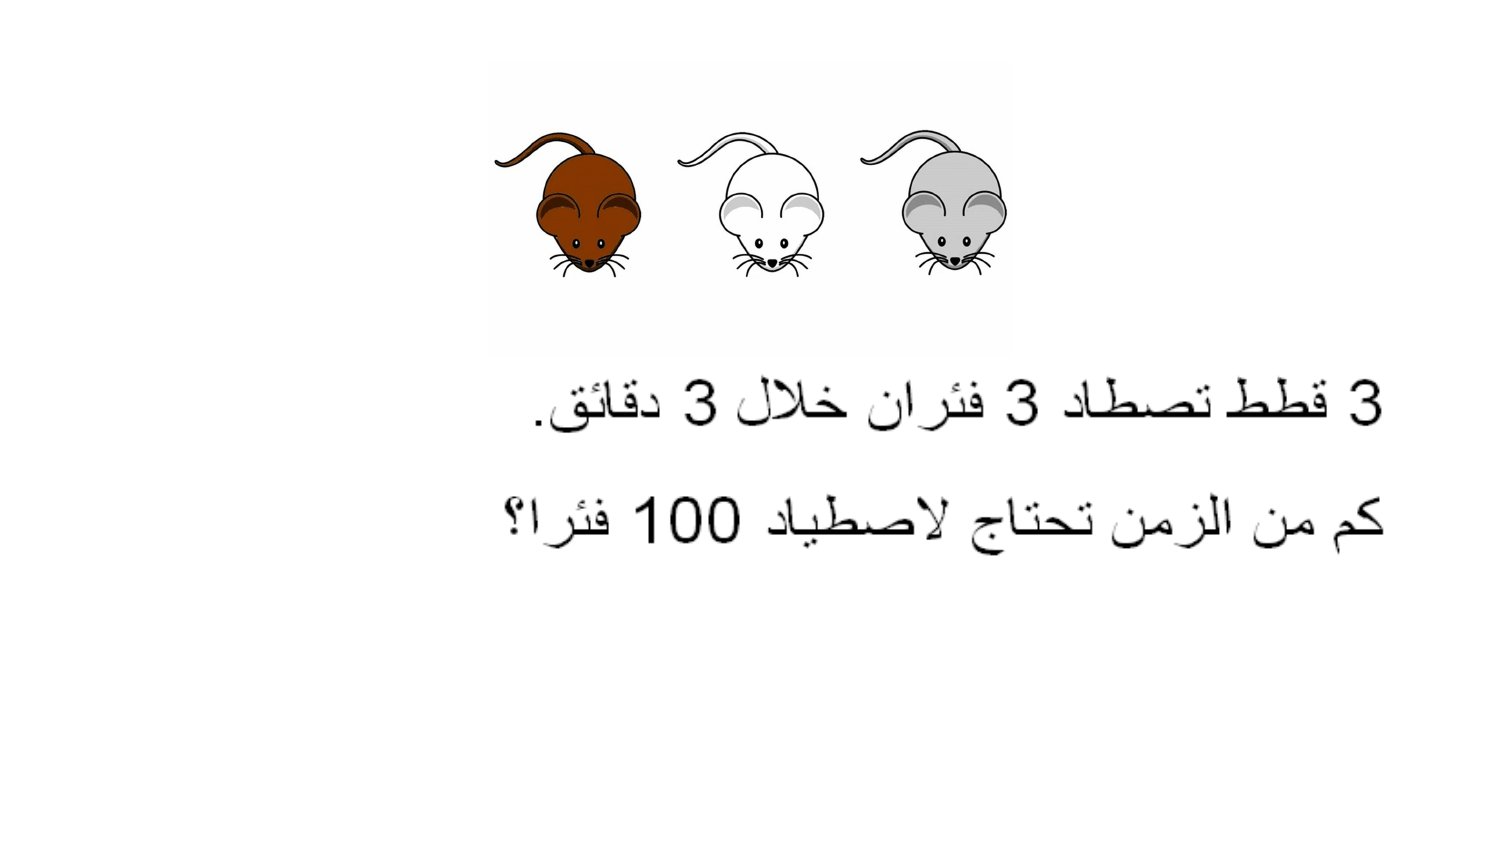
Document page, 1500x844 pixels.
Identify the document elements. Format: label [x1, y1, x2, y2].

picture [0, 61, 1488, 597]
